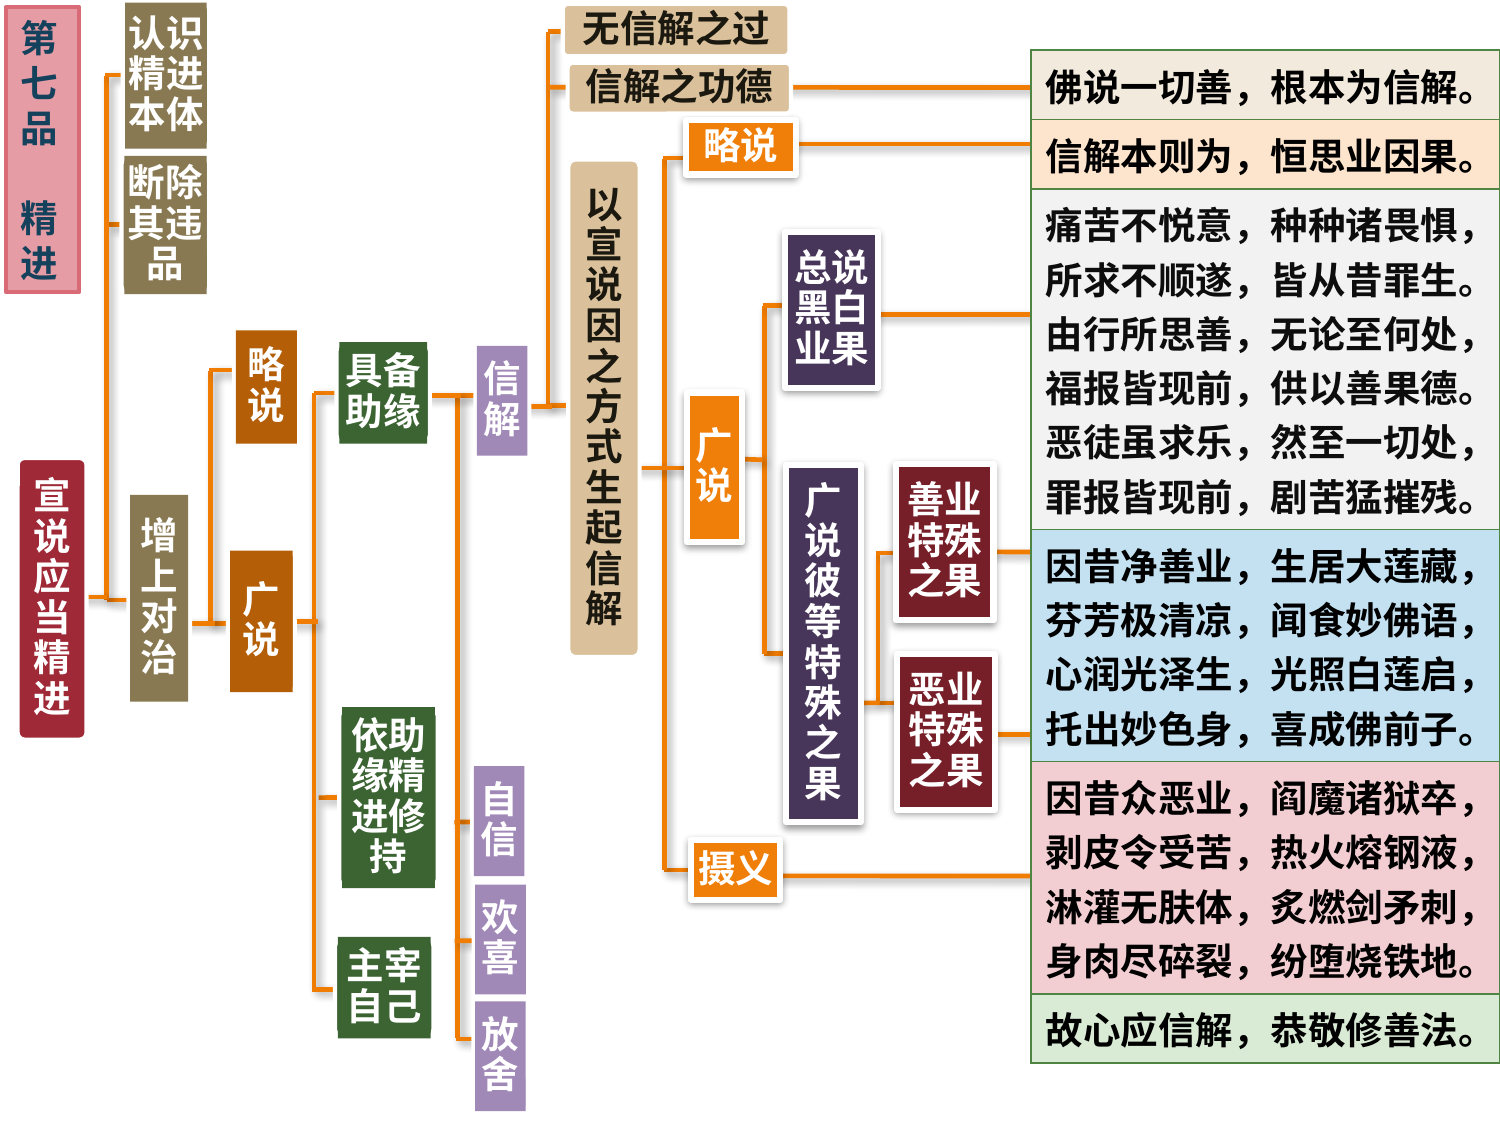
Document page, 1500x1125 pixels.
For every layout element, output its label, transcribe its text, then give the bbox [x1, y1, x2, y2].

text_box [513, 31, 592, 407]
table_cell 痛苦不悦意，种种诸畏惧，所求不顺遂，皆从昔罪生。由行所思善，无论至何处，福报皆现前，供以善果德。恶徒虽求乐，然至一切处，罪报皆现前，剧苦猛摧残。 [1032, 190, 1499, 529]
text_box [473, 1001, 528, 1112]
text_box 善业特殊之果 [893, 461, 997, 551]
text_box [422, 395, 501, 1040]
table_cell 因昔众恶业，阎魔诸狱卒，剥皮令受苦，热火熔钢液，淋灌无肤体，炙燃剑矛刺，身肉尽碎裂，纷堕烧铁地。 [1032, 762, 1499, 993]
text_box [336, 341, 431, 445]
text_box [722, 305, 808, 654]
table_cell 因昔净善业，生居大莲藏，芬芳极清凉，闻食妙佛语，心润光泽生，光照白莲启，托出妙色身，喜成佛前子。 [1032, 530, 1499, 761]
text_box 恶业特殊之果 [894, 651, 998, 813]
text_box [17, 457, 87, 740]
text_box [598, 157, 718, 871]
text_box 总说黑白业果 [782, 229, 881, 391]
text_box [339, 705, 438, 890]
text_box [176, 369, 254, 624]
table_header 佛说一切善，根本为信解。 [1032, 51, 1499, 119]
text_box 广说彼等特殊之果 [783, 662, 864, 825]
text_box 摄义 [688, 878, 783, 903]
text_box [122, 1, 210, 150]
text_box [279, 392, 358, 990]
text_box 摄义 [722, 837, 783, 874]
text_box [802, 552, 922, 704]
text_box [121, 154, 210, 296]
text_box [334, 936, 434, 1040]
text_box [475, 345, 530, 457]
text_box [473, 884, 528, 996]
table_cell 信解本则为，恒思业因果。 [1032, 120, 1499, 188]
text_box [227, 549, 295, 694]
text_box 广说彼等特殊之果 [812, 462, 864, 551]
table_cell 故心应信解，恭敬修善法。 [1032, 995, 1499, 1062]
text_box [567, 62, 792, 114]
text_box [471, 765, 527, 877]
text_box 善业特殊之果 [926, 563, 997, 623]
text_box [70, 74, 156, 601]
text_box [568, 159, 640, 658]
text_box 第七品 精进 [4, 5, 81, 294]
text_box 略说 [683, 117, 799, 178]
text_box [562, 3, 790, 57]
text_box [128, 493, 191, 704]
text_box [233, 329, 299, 445]
